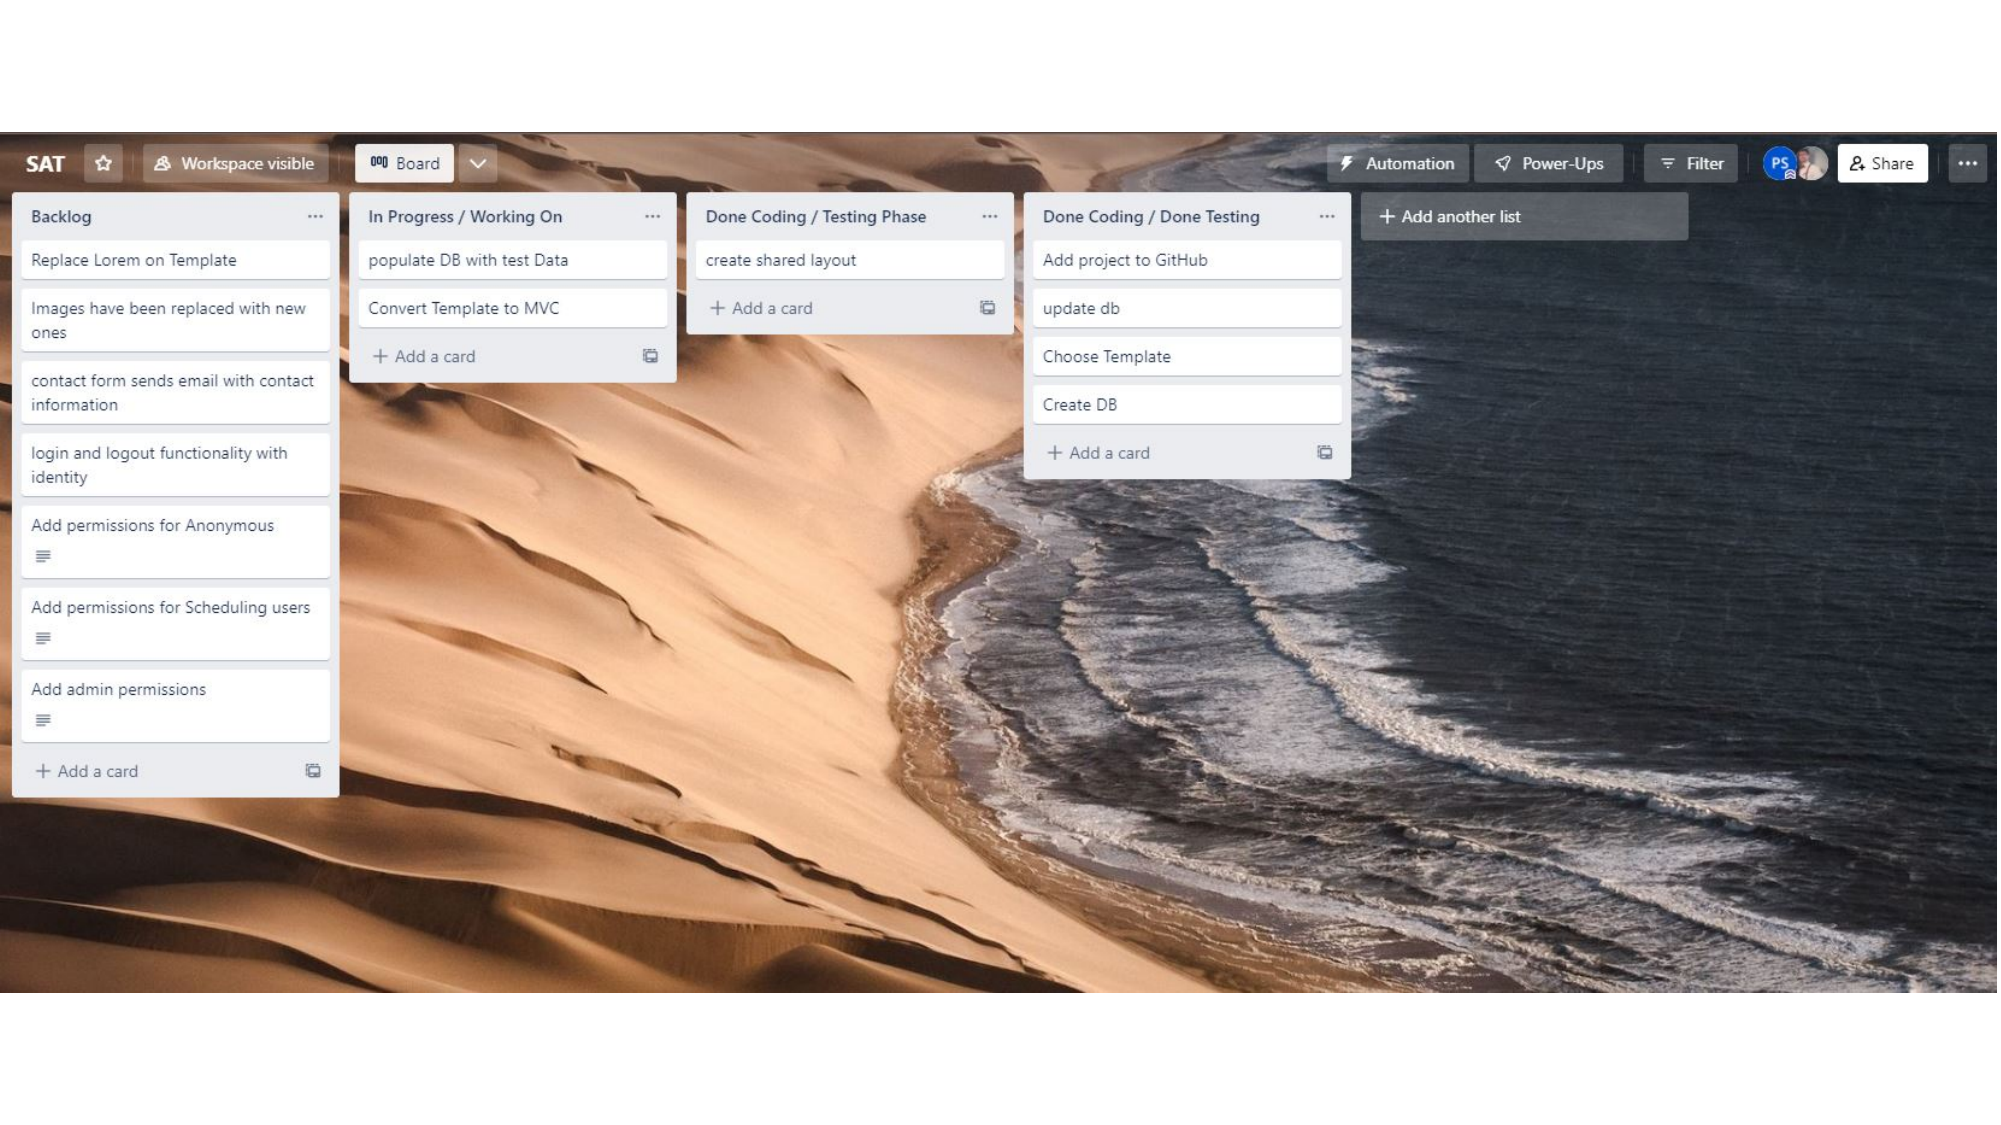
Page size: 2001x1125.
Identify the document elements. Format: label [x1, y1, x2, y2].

list [0, 132, 1997, 993]
